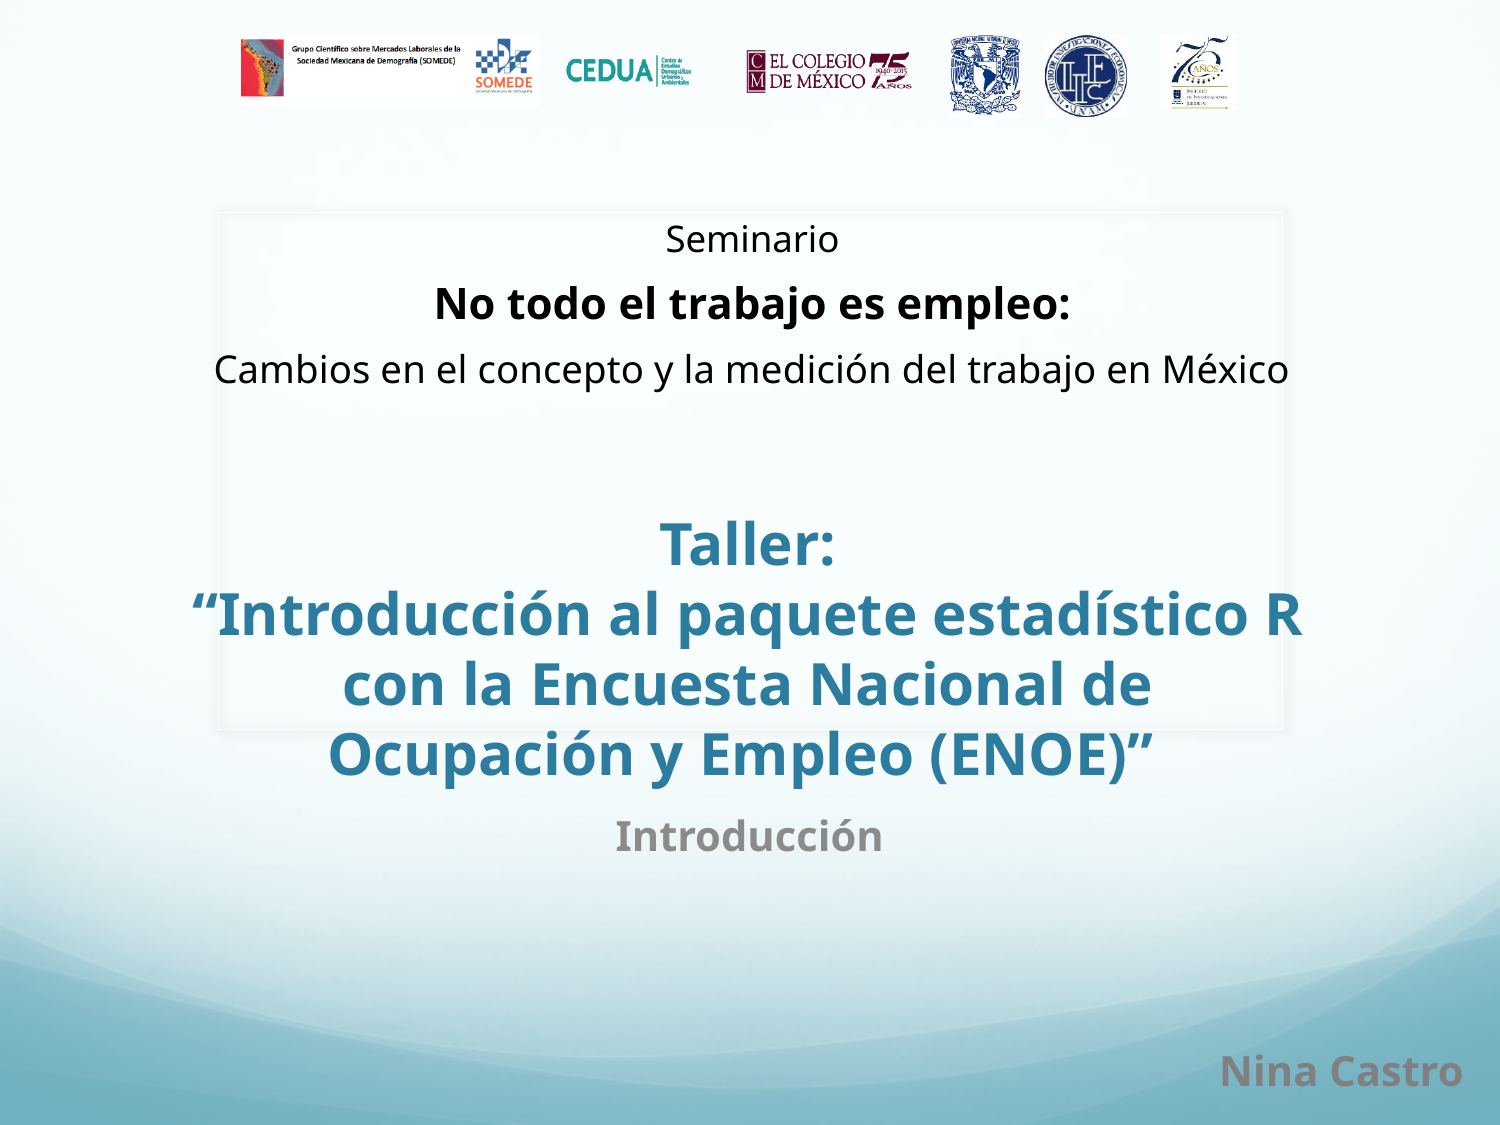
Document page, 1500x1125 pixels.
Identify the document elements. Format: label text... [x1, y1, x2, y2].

picture [240, 33, 540, 106]
text_box Seminario No todo el trabajo es empleo: Cambios en el concepto y la medición del trabajo en México [191, 208, 1314, 413]
picture [948, 32, 1021, 118]
picture [548, 41, 921, 100]
picture [1045, 34, 1127, 118]
title Taller: “Introducción al paquete estadístico R con la Encuesta Nacional de Ocupación y Empleo (ENOE)” [174, 511, 1321, 795]
picture [1160, 33, 1237, 111]
subtitle Introducción [217, 802, 1283, 953]
text_box Nina Castro [1182, 1037, 1500, 1125]
